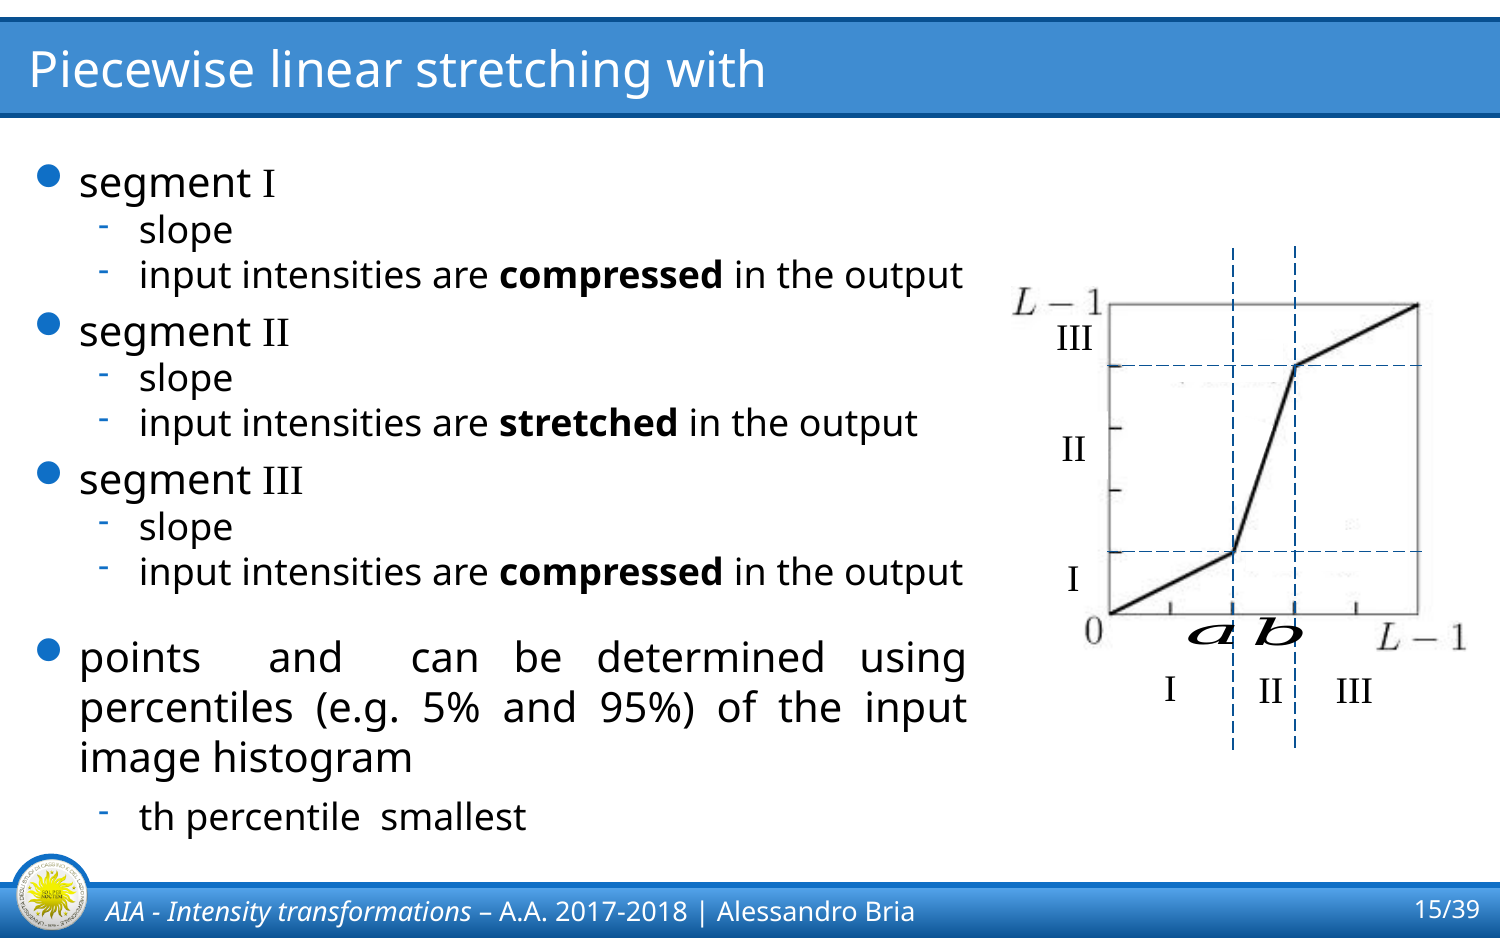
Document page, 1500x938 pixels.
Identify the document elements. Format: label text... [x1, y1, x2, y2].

picture [1296, 286, 1468, 652]
picture [1234, 286, 1294, 365]
picture [1011, 286, 1232, 652]
picture [1234, 366, 1294, 551]
text_box III [1320, 665, 1389, 718]
text_box II [1243, 665, 1290, 718]
title Should HE be always applied? [1243, 662, 1294, 718]
picture [15, 858, 88, 931]
picture [1234, 552, 1294, 652]
text_box I [1149, 665, 1192, 717]
